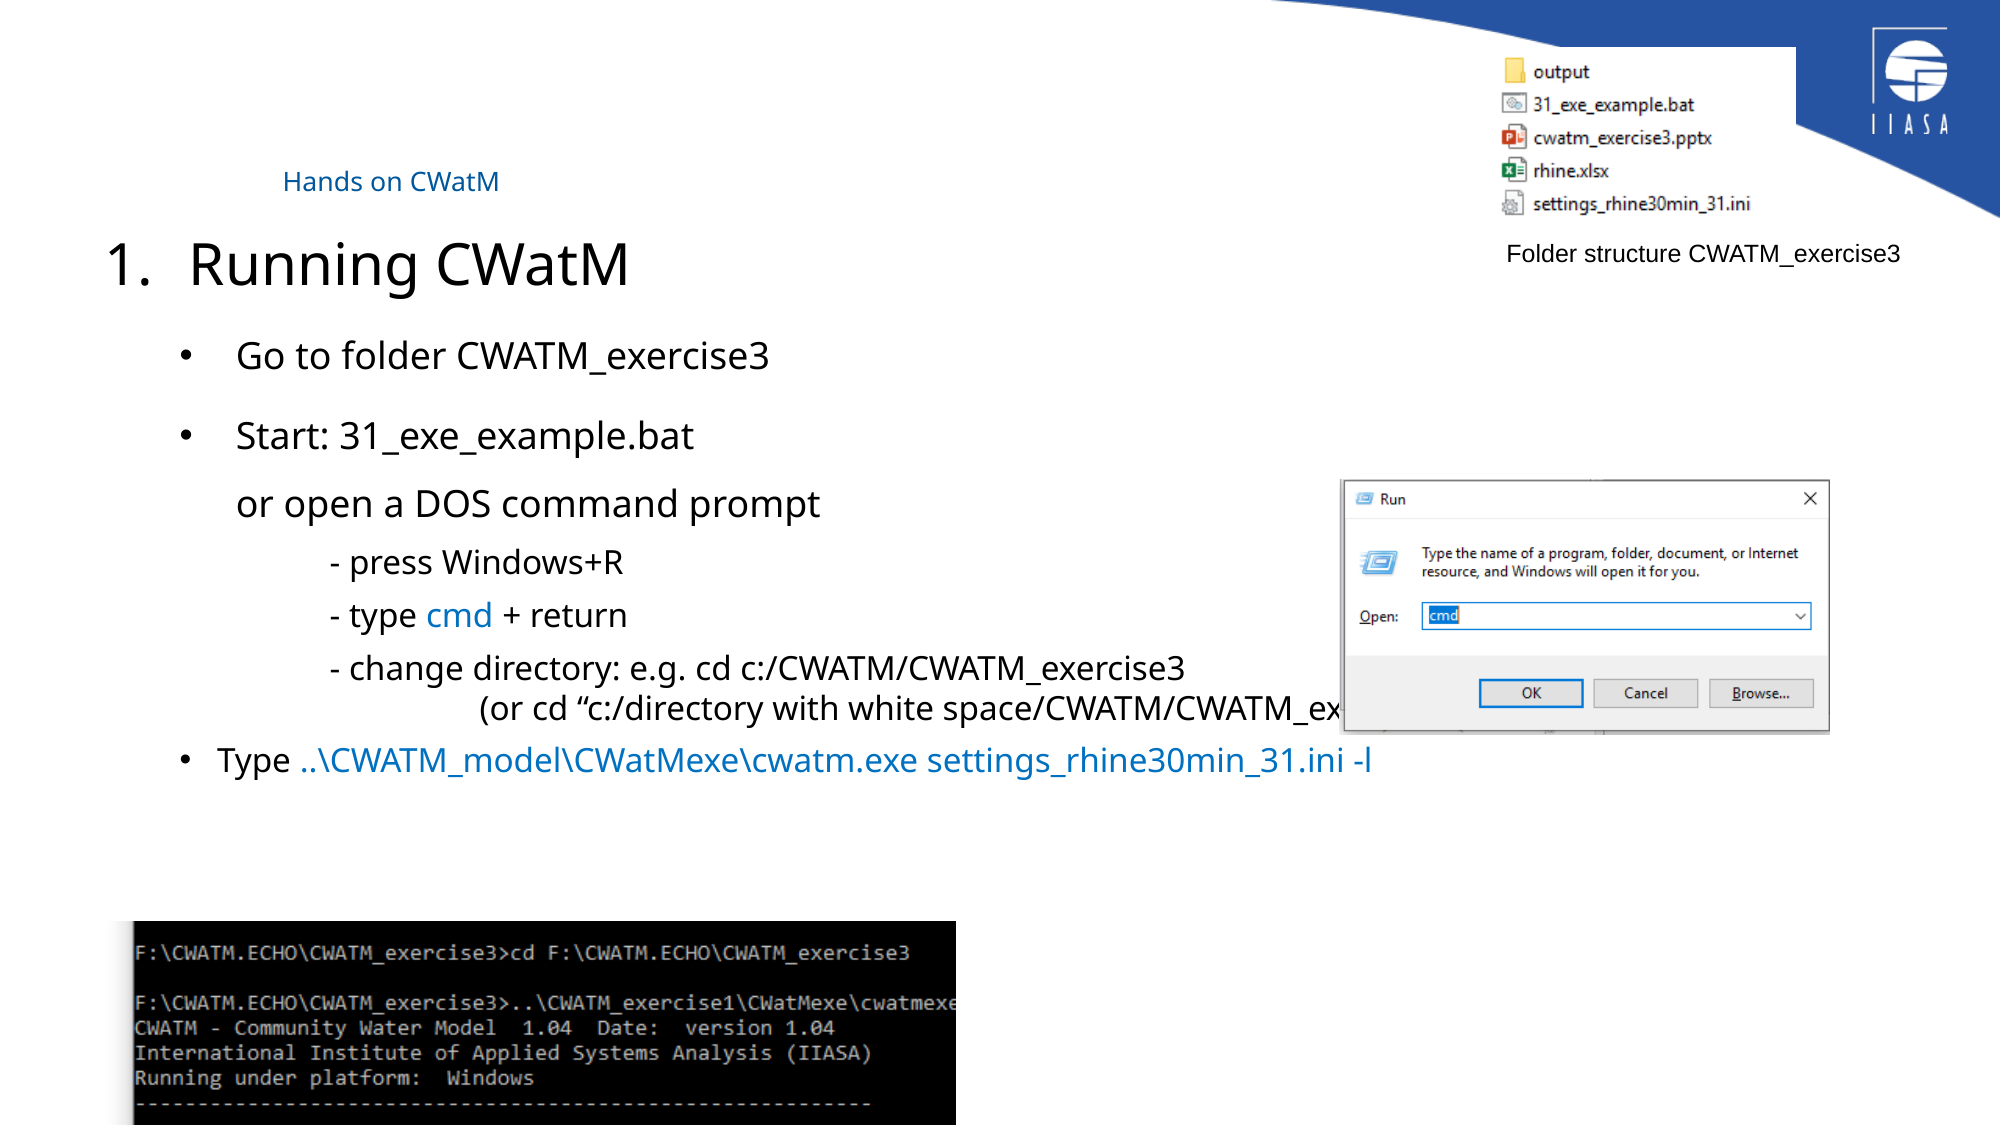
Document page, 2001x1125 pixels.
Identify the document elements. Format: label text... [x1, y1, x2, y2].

picture [1339, 479, 1830, 735]
text_box Folder structure CWATM_exercise3 [1491, 230, 1973, 276]
picture [1251, 0, 2000, 1125]
title Hands on CWatM [267, 159, 1495, 184]
text_box Running CWatM Go to folder CWATM_exercise3 Start: 31_exe_example.bat or open a DOS command prompt - press Windows+R - type cmd + return - change directory: e.g. cd c:/CWATM/CWATM_exercise3 (or cd “c:/directory with white space/CWATM/CWATM_exercise3”) Type ..\CWATM_model\CWatMexe\cwatm.exe settings_rhine30min_31.ini -l [89, 184, 1926, 896]
picture [83, 921, 956, 1125]
